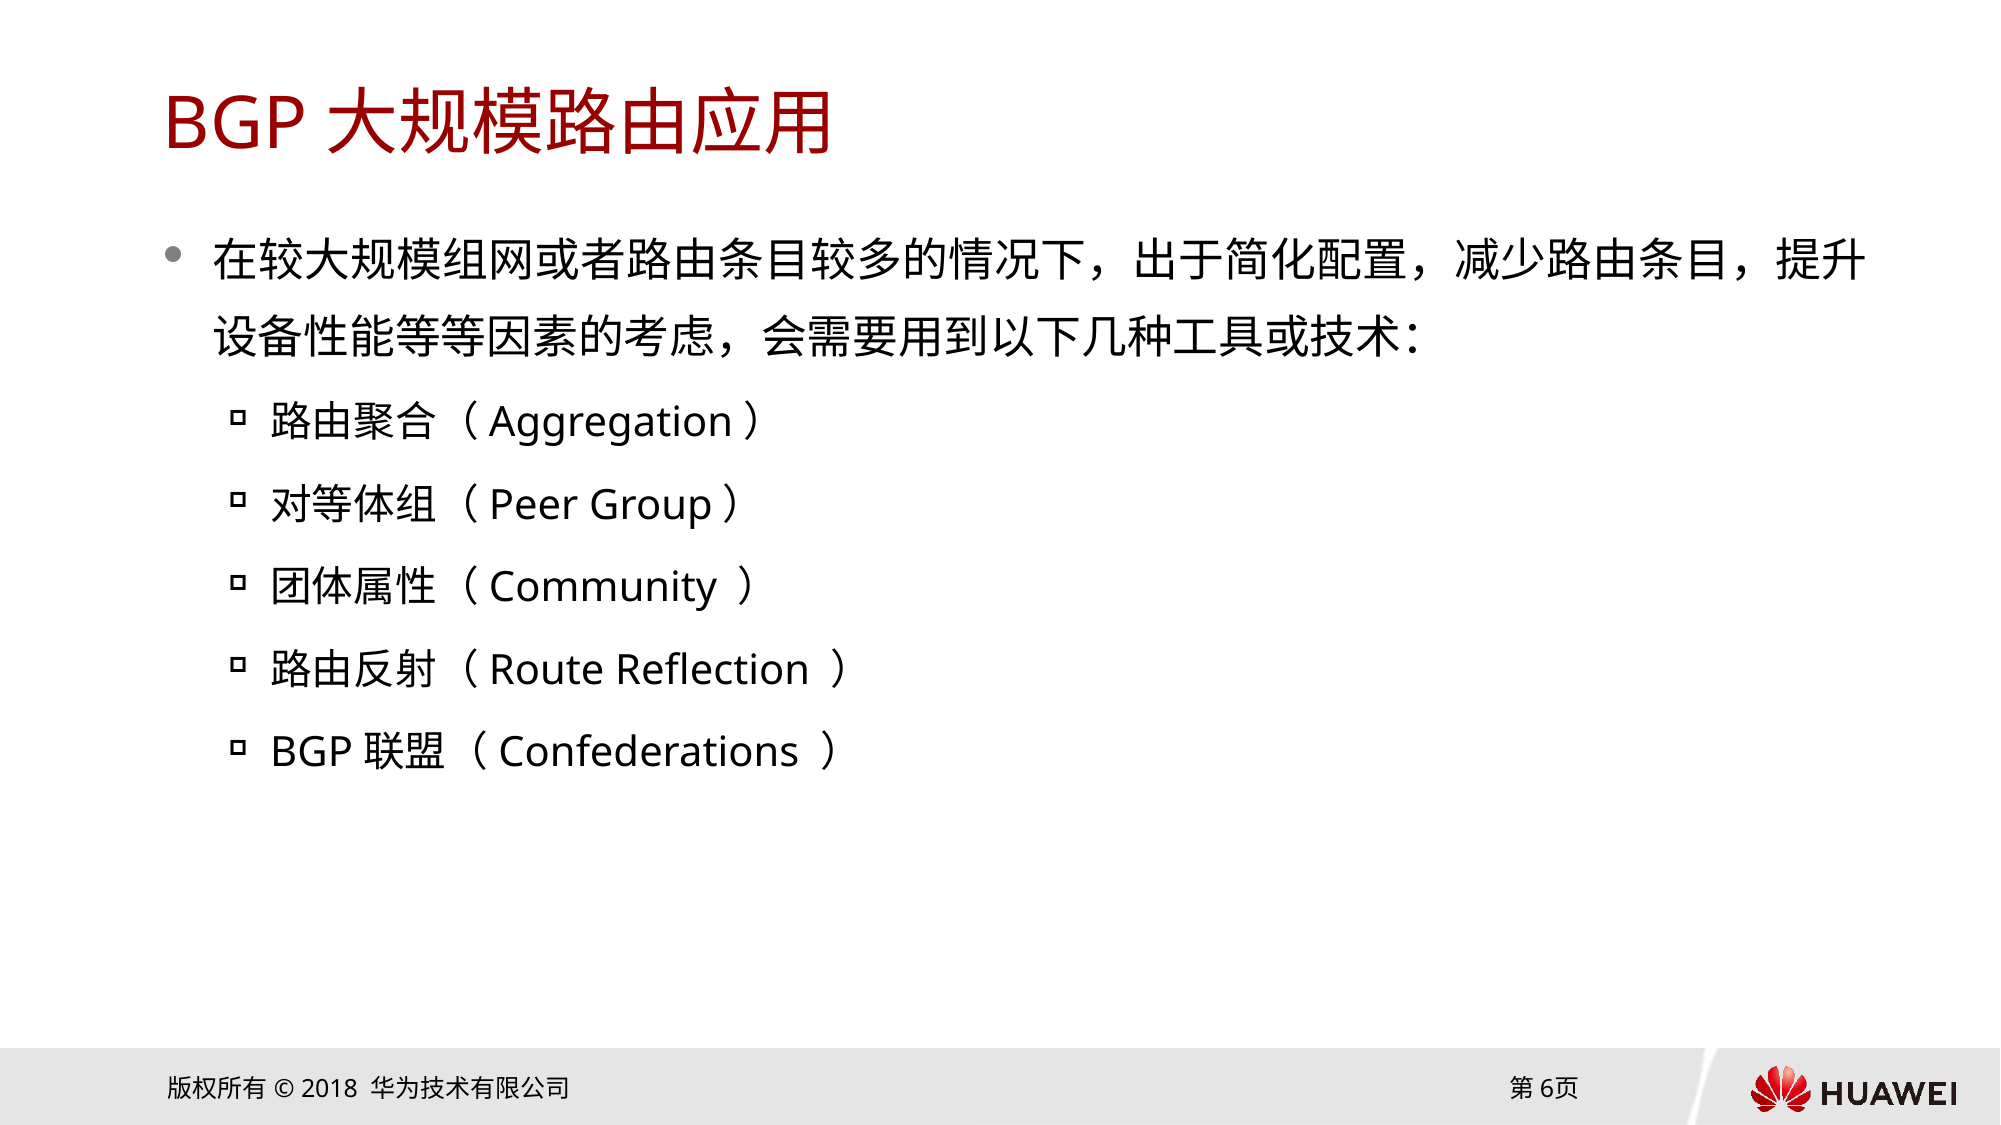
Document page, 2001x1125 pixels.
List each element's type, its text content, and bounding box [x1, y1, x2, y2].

picture [0, 1048, 2000, 1125]
title BGP大规模路由应用 [149, 47, 1883, 191]
list 在较大规模组网或者路由条目较多的情况下，出于简化配置，减少路由条目，提升设备性能等等因素的考虑，会需要用到以下几种工具或技术： 路由聚合（Aggregation） 对等体组（Peer Group） 团体属性（Community ） 路由反射（Route Reflection ） BGP联盟（Confederations ） [149, 202, 1883, 971]
